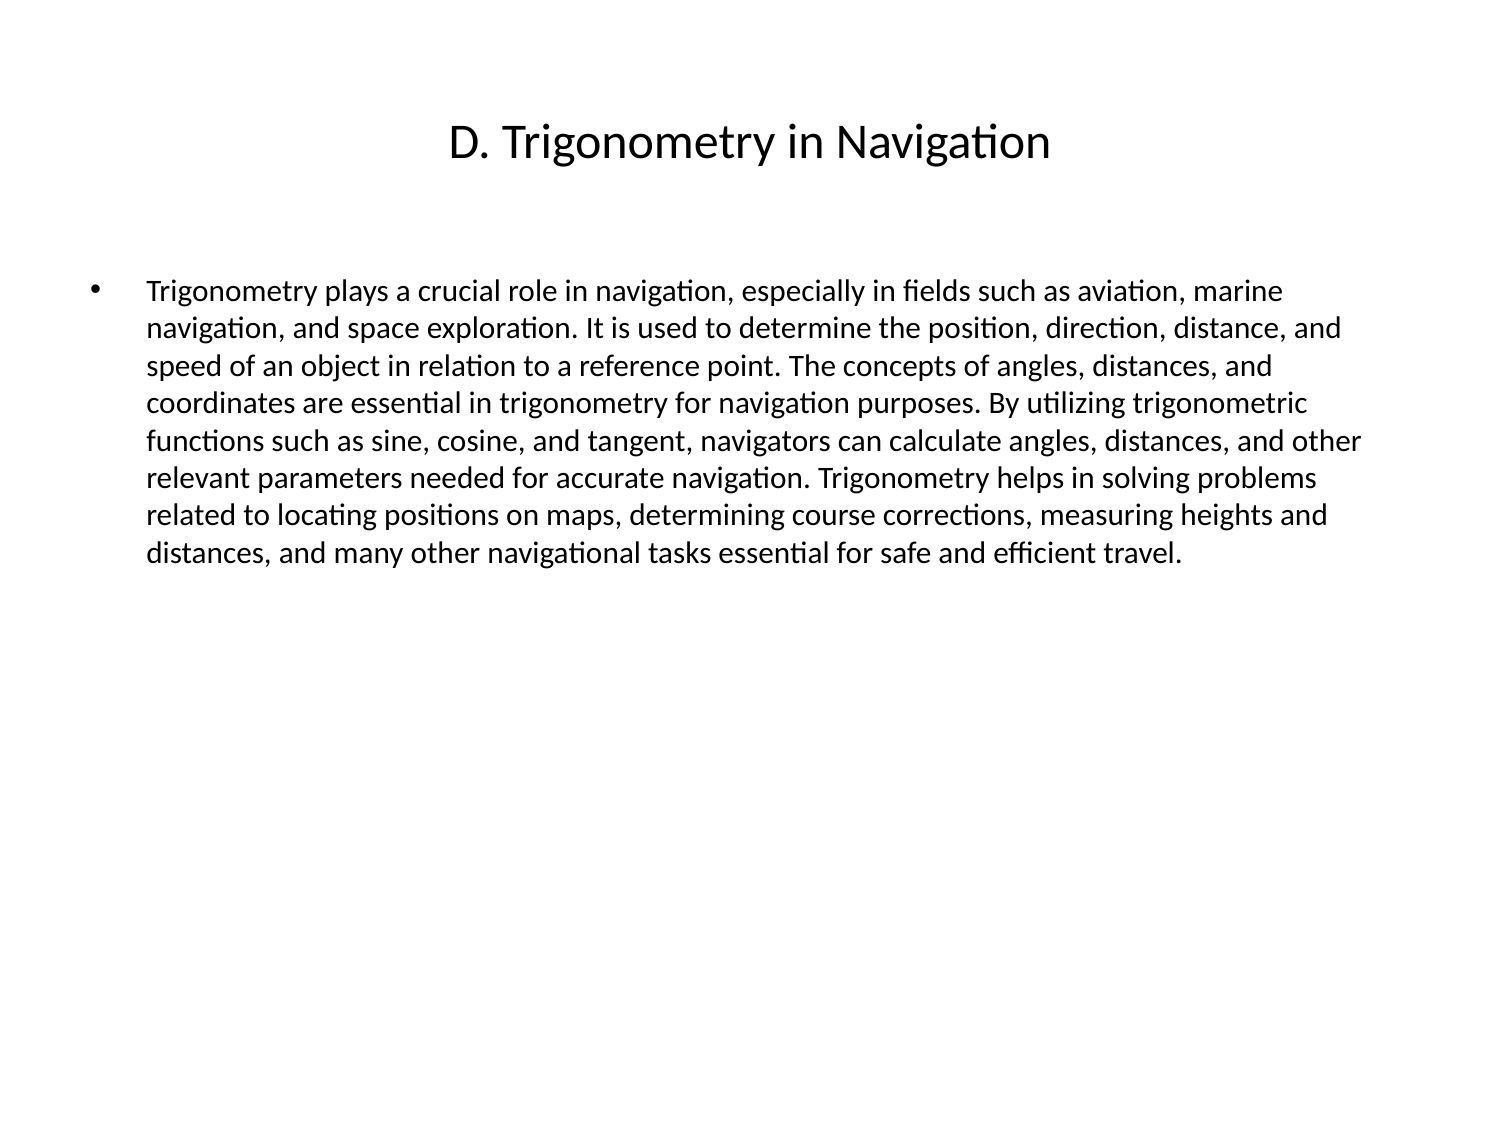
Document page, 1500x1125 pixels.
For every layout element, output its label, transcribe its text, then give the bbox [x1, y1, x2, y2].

title D. Trigonometry in Navigation [75, 45, 1425, 233]
list Trigonometry plays a crucial role in navigation, especially in fields such as aviation, marine navigation, and space exploration. It is used to determine the position, direction, distance, and speed of an object in relation to a reference point. The concepts of angles, distances, and coordinates are essential in trigonometry for navigation purposes. By utilizing trigonometric functions such as sine, cosine, and tangent, navigators can calculate angles, distances, and other relevant parameters needed for accurate navigation. Trigonometry helps in solving problems related to locating positions on maps, determining course corrections, measuring heights and distances, and many other navigational tasks essential for safe and efficient travel. [75, 262, 1425, 1005]
